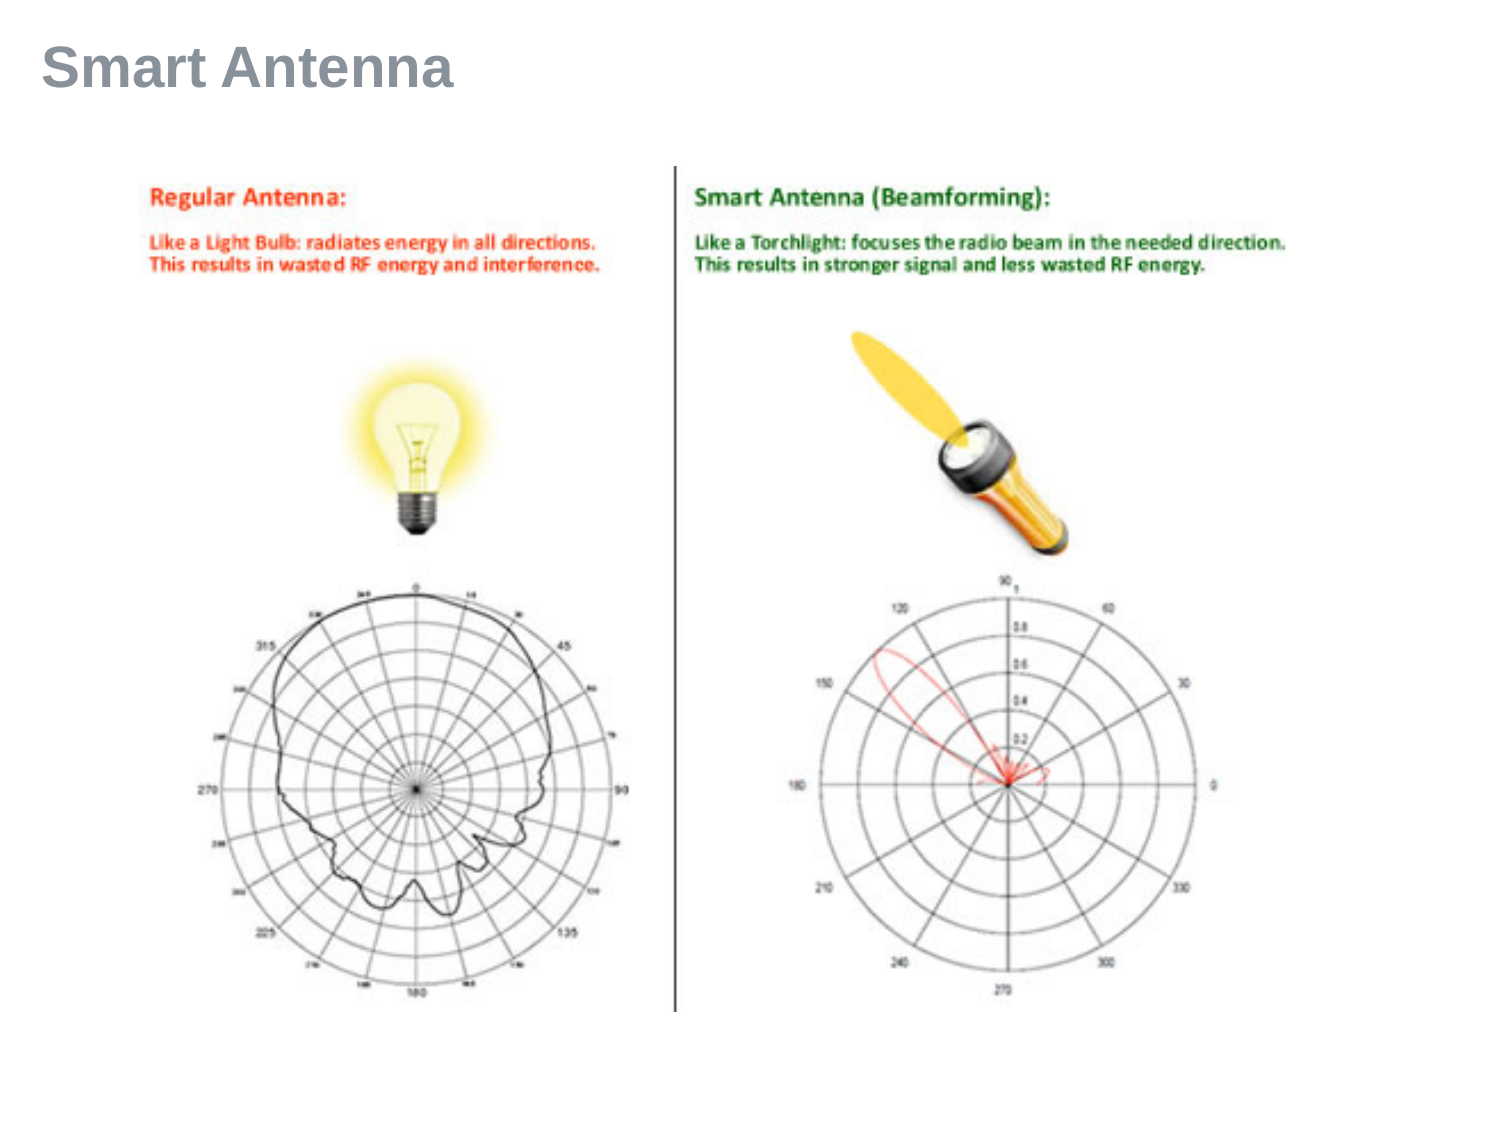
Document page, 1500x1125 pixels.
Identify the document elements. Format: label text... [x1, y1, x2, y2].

title Smart Antenna [41, 36, 1459, 197]
picture [139, 165, 1288, 1012]
